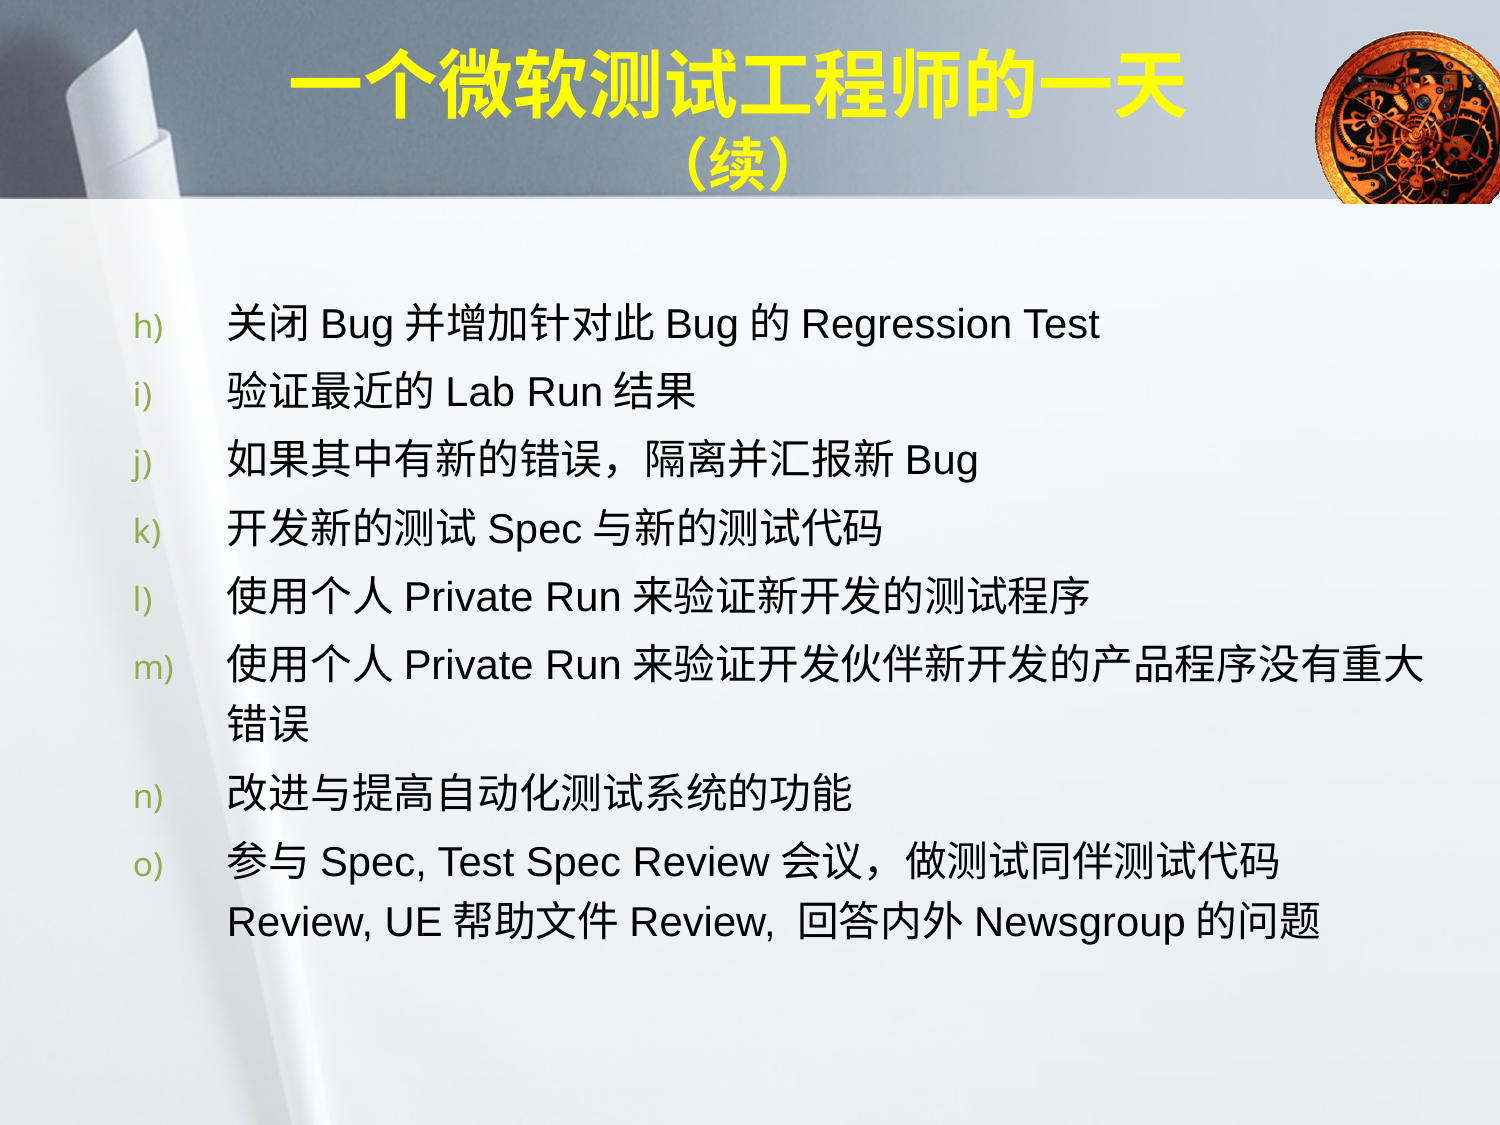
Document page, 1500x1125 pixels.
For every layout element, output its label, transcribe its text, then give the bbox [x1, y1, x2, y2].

title 一个微软测试工程师的一天（续） [206, 42, 1270, 193]
list 关闭Bug并增加针对此Bug的Regression Test 验证最近的Lab Run结果 如果其中有新的错误，隔离并汇报新Bug 开发新的测试Spec与新的测试代码 使用个人Private Run来验证新开发的测试程序 使用个人Private Run来验证开发伙伴新开发的产品程序没有重大错误 改进与提高自动化测试系统的功能 参与Spec, Test Spec Review会议，做测试同伴测试代码Review, UE帮助文件Review, 回答内外Newsgroup的问题 [117, 278, 1441, 1000]
picture [0, 0, 1500, 204]
